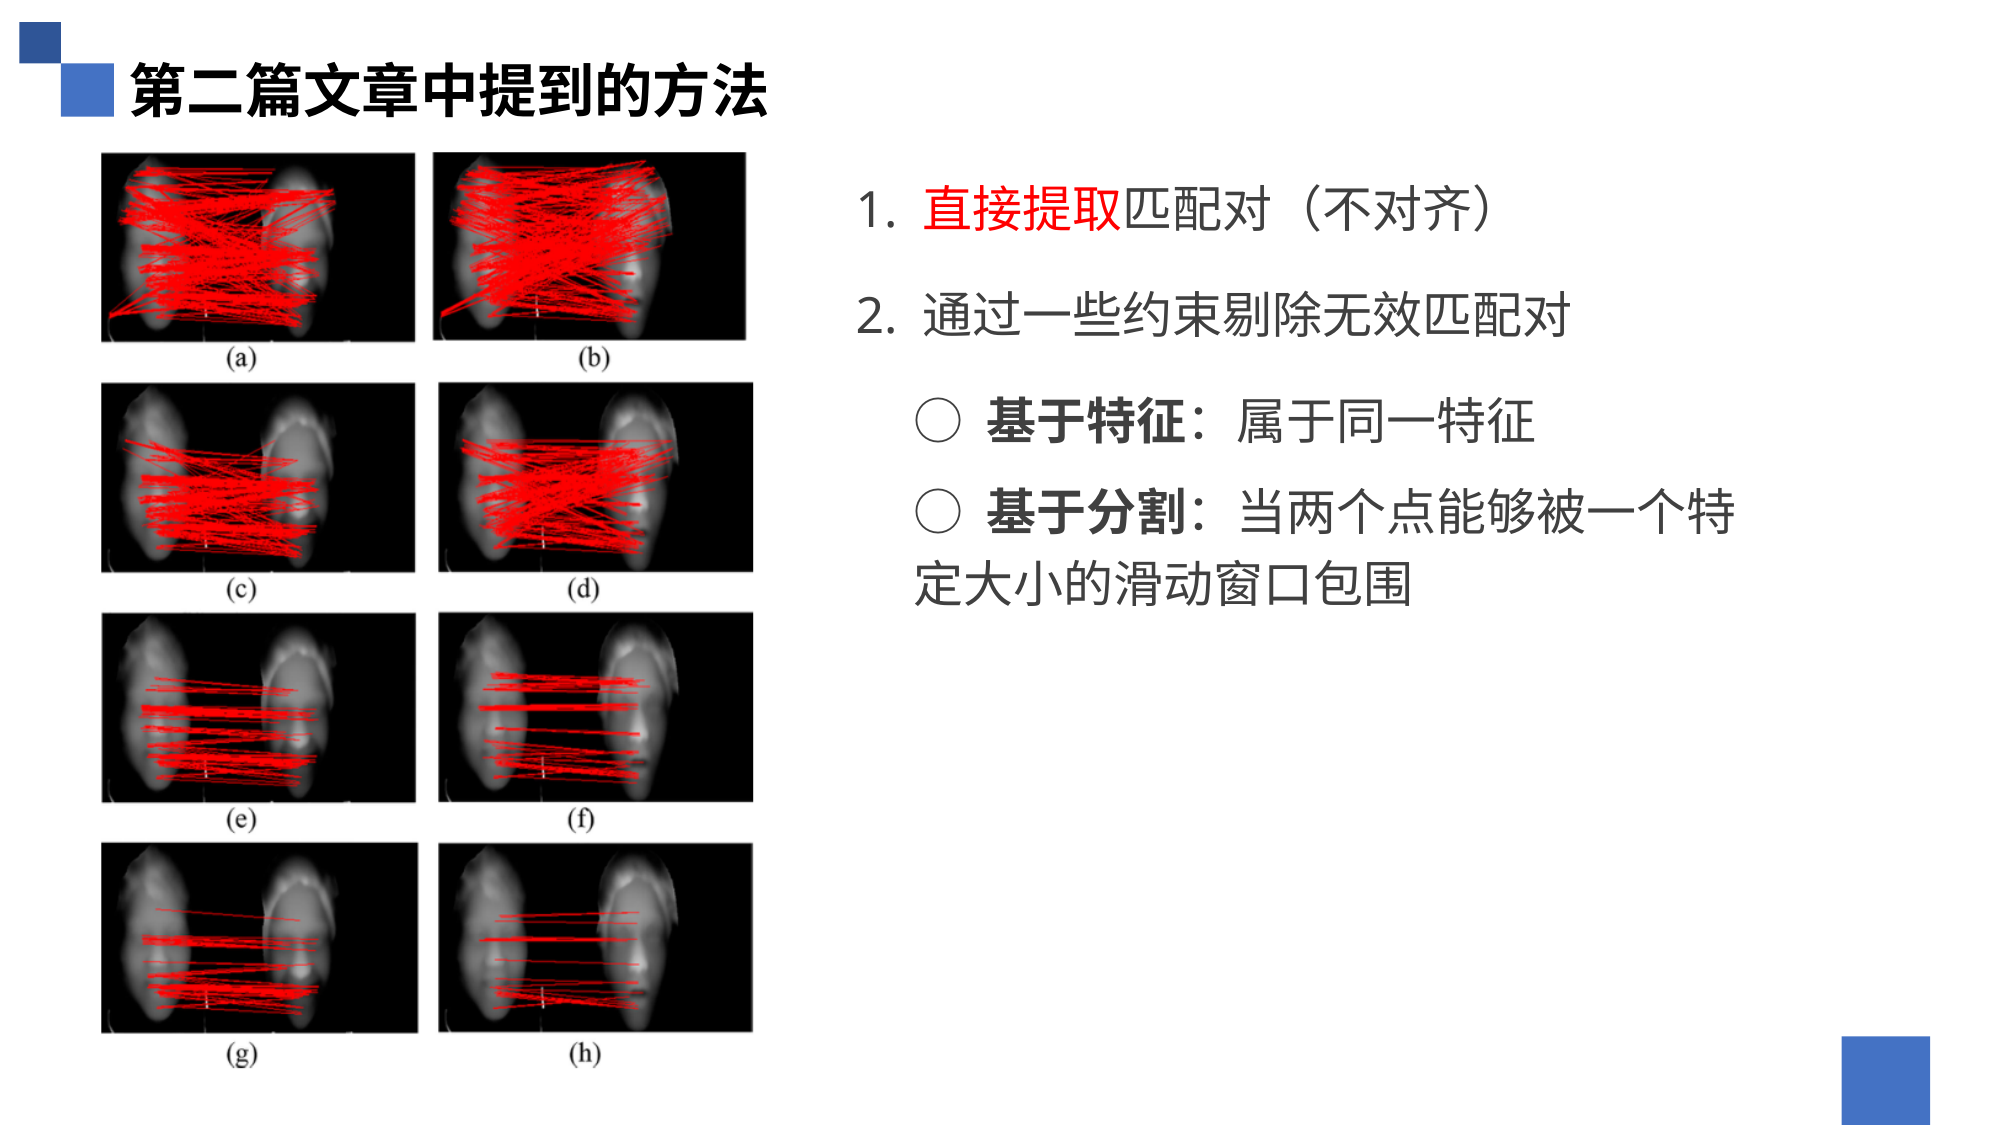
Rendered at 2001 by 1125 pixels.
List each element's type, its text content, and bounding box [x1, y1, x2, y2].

text_box ○ 基于特征：属于同一特征 [898, 369, 1771, 457]
text_box 1. 直接提取匹配对（不对齐） [840, 157, 1886, 245]
text_box 2. 通过一些约束剔除无效匹配对 [840, 263, 1886, 351]
text_box 第二篇文章中提到的方法 [113, 47, 1886, 132]
text_box ○ 基于分割：当两个点能够被一个特定大小的滑动窗口包围 [898, 460, 1771, 620]
picture [78, 140, 768, 1078]
